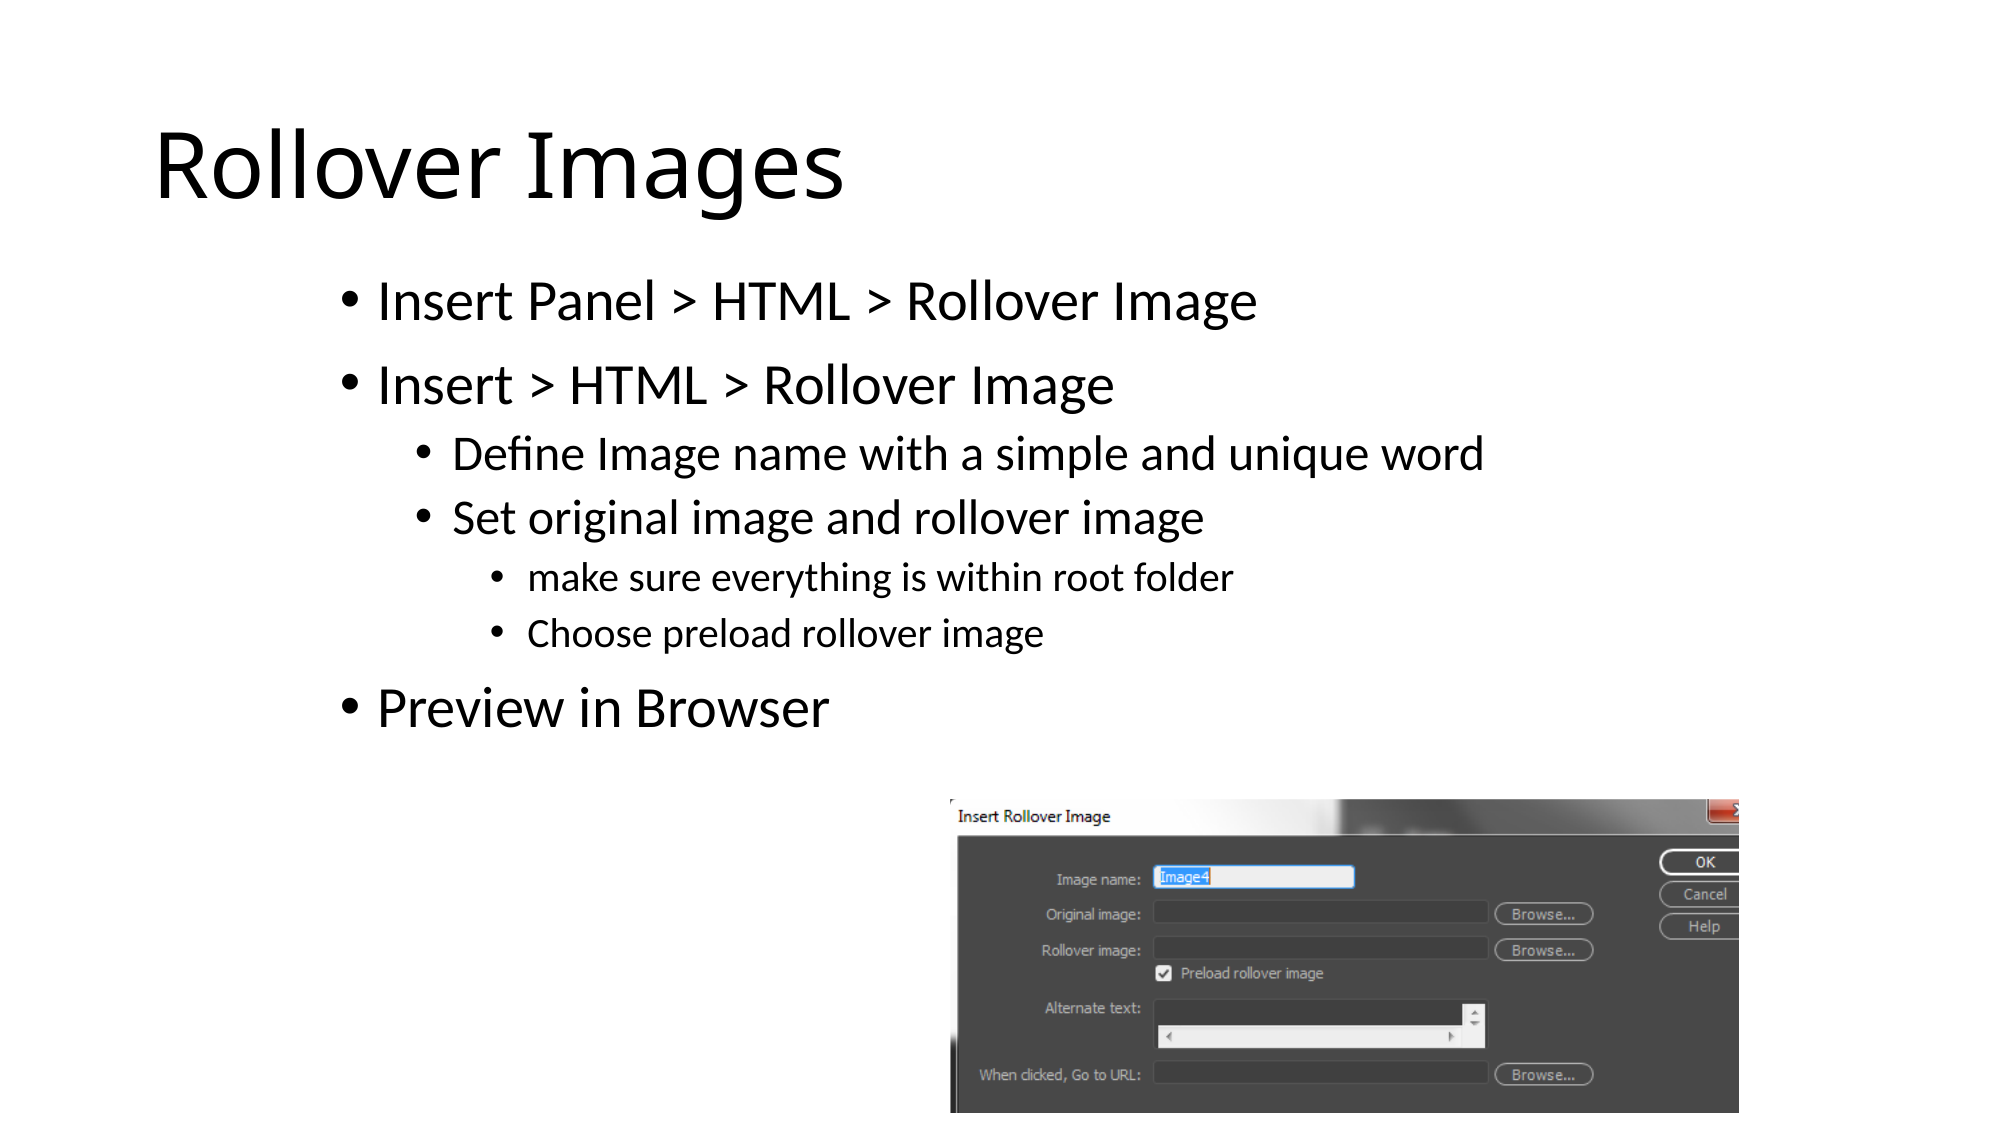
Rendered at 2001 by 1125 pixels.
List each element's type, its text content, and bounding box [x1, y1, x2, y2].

list Insert Panel > HTML > Rollover Image Insert > HTML > Rollover Image Define Image name with a simple and unique word Set original image and rollover image make sure everything is within root folder Choose preload rollover image Preview in Browser [324, 262, 1746, 1005]
title Rollover Images [137, 59, 1863, 278]
picture [949, 799, 1740, 1113]
